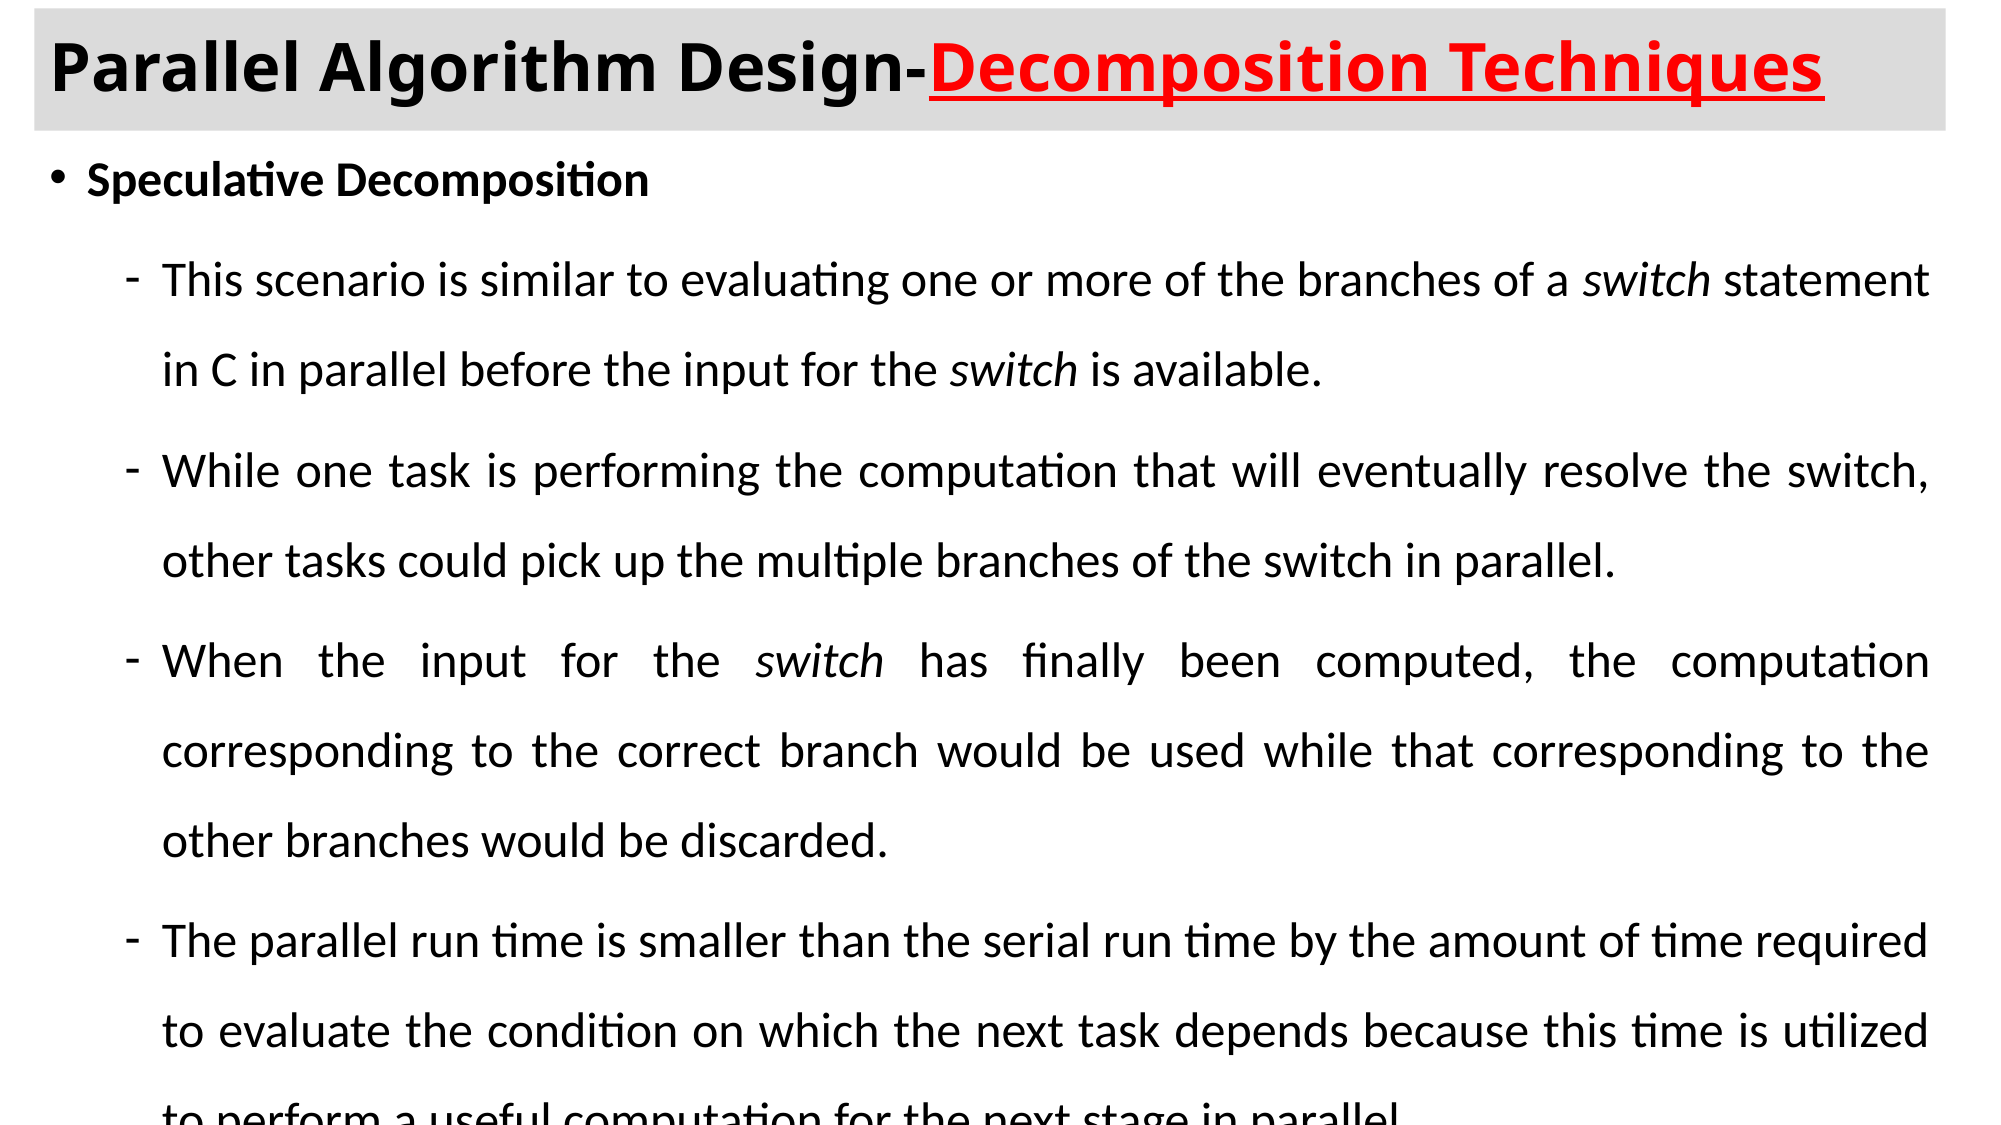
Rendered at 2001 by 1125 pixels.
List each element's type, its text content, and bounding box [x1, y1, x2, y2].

list Speculative Decomposition This scenario is similar to evaluating one or more of the branches of a switch statement in C in parallel before the input for the switch is available. While one task is performing the computation that will eventually resolve the switch, other tasks could pick up the multiple branches of the switch in parallel. When the input for the switch has finally been computed, the computation corresponding to the correct branch would be used while that corresponding to the other branches would be discarded. The parallel run time is smaller than the serial run time by the amount of time required to evaluate the condition on which the next task depends because this time is utilized to perform a useful computation for the next stage in parallel. [34, 138, 1946, 1109]
title Parallel Algorithm Design-Decomposition Techniques [34, 8, 1946, 131]
